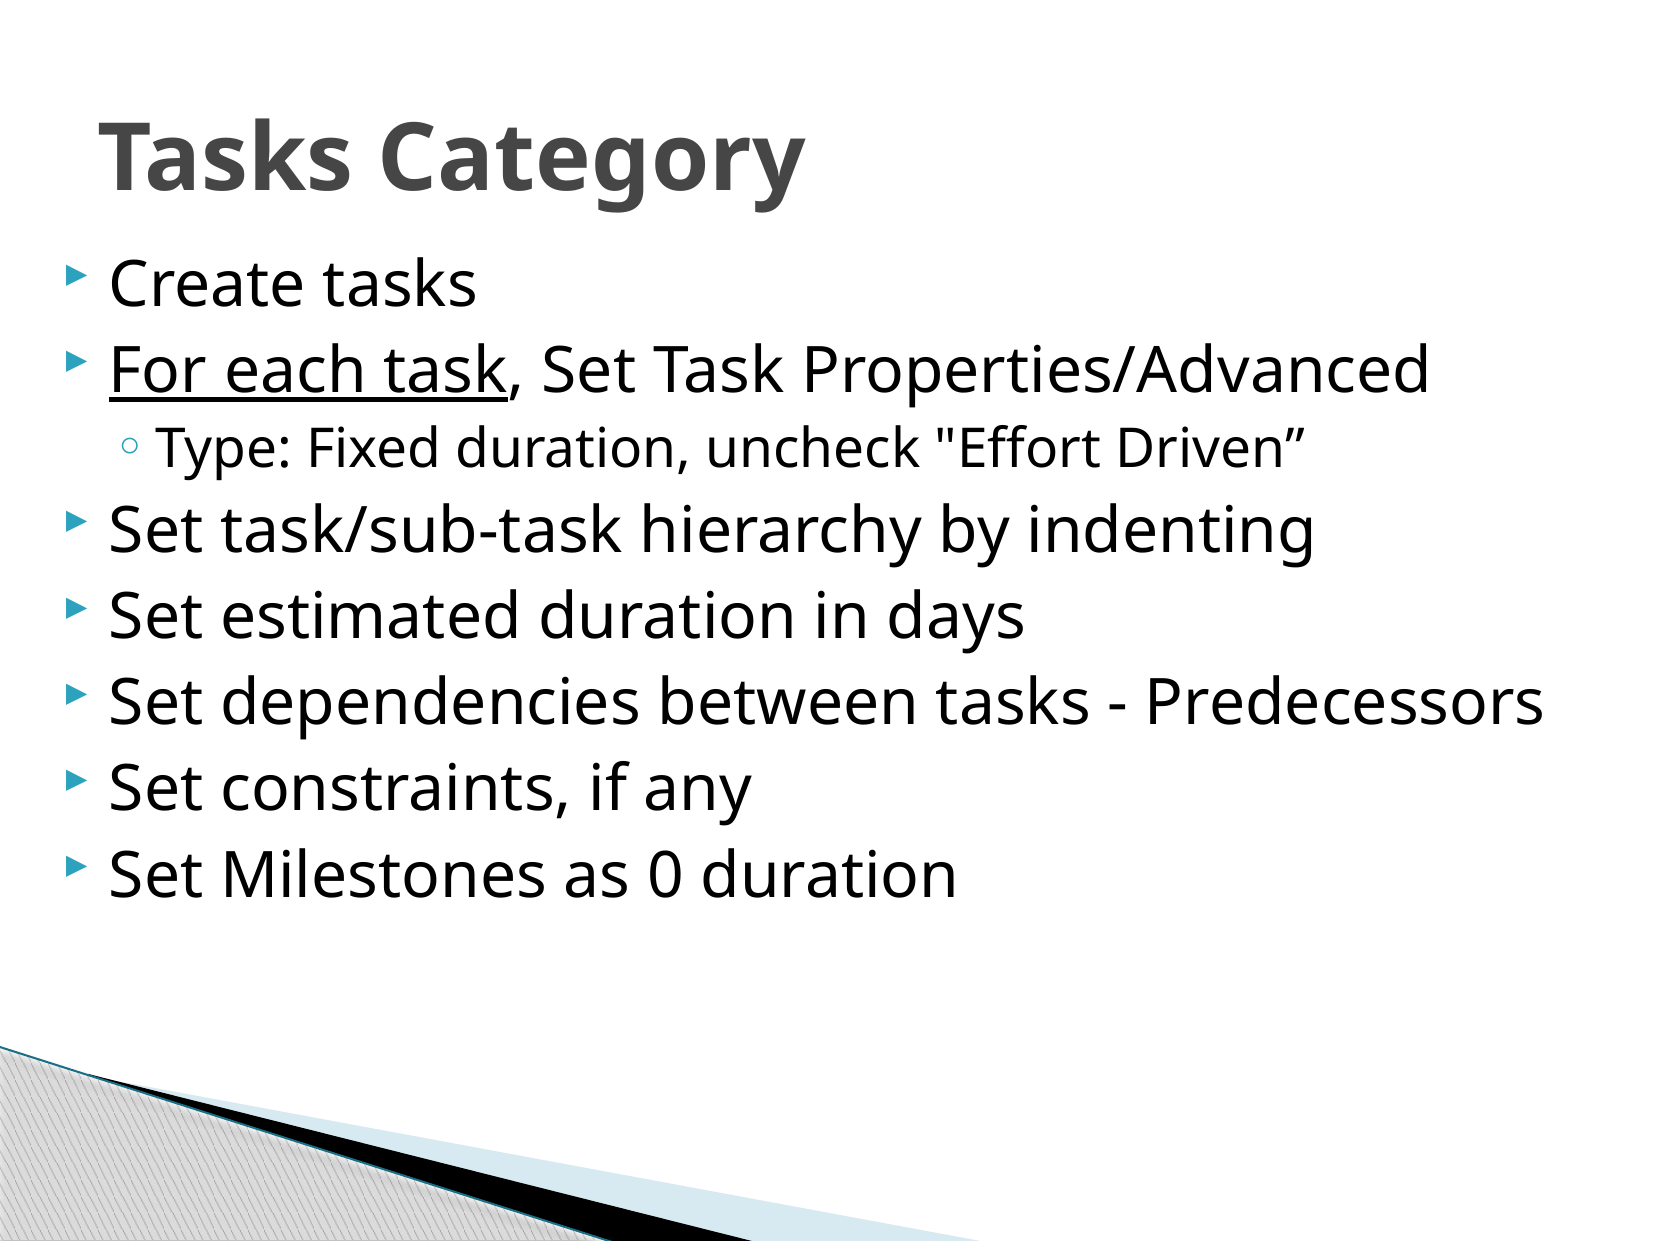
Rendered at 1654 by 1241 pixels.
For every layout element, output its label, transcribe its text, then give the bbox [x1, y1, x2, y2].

title Tasks Category [82, 49, 1571, 257]
list Create tasks For each task, Set Task Properties/Advanced Type: Fixed duration, uncheck "Effort Driven” Set task/sub-task hierarchy by indenting Set estimated duration in days Set dependencies between tasks - Predecessors Set constraints, if any Set Milestones as 0 duration [27, 234, 1626, 1087]
